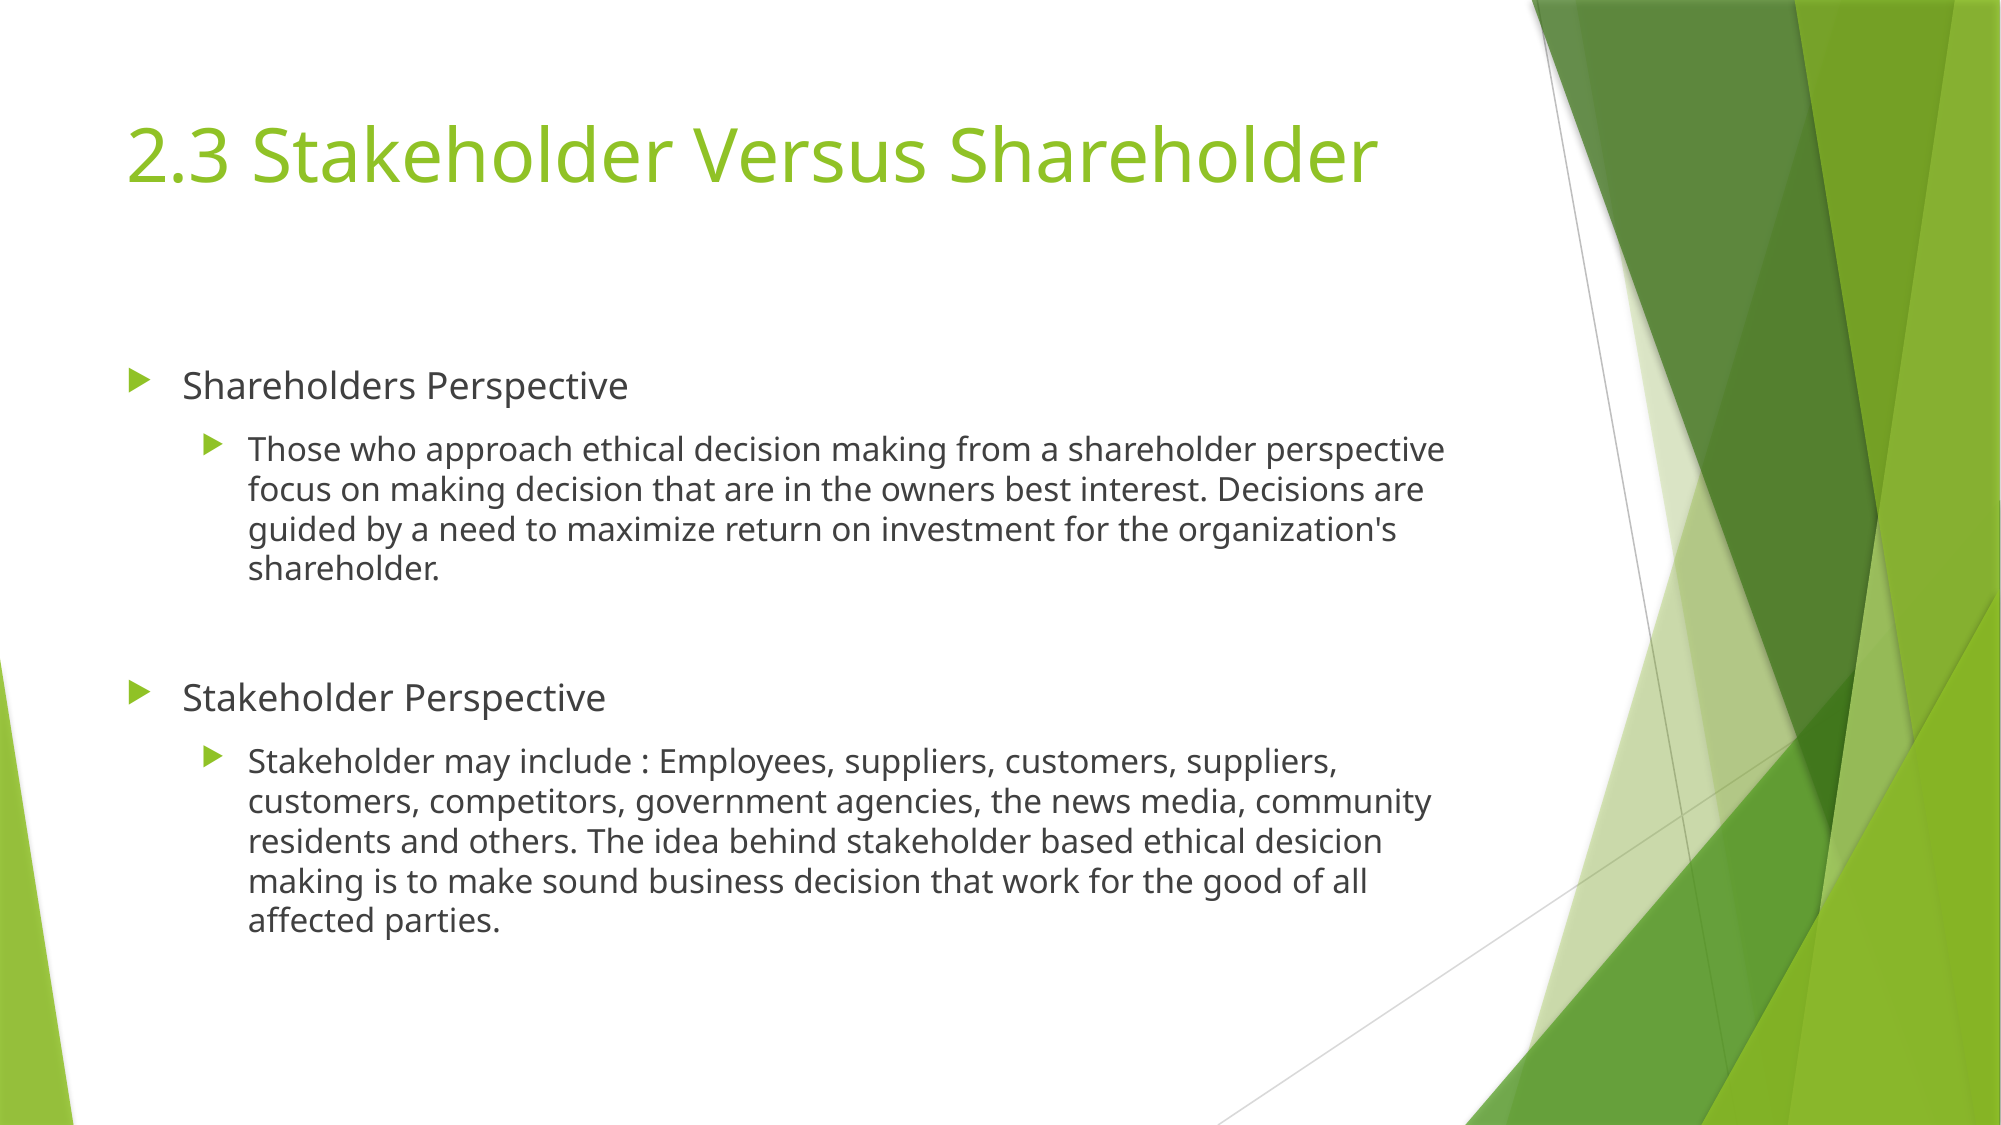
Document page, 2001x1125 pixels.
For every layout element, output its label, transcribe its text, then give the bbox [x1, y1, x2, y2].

title 2.3 Stakeholder Versus Shareholder [111, 99, 1522, 317]
list Shareholders Perspective Those who approach ethical decision making from a shareholder perspective focus on making decision that are in the owners best interest. Decisions are guided by a need to maximize return on investment for the organization's shareholder. Stakeholder Perspective Stakeholder may include : Employees, suppliers, customers, suppliers, customers, competitors, government agencies, the news media, community residents and others. The idea behind stakeholder based ethical desicion making is to make sound business decision that work for the good of all affected parties. [111, 354, 1522, 992]
